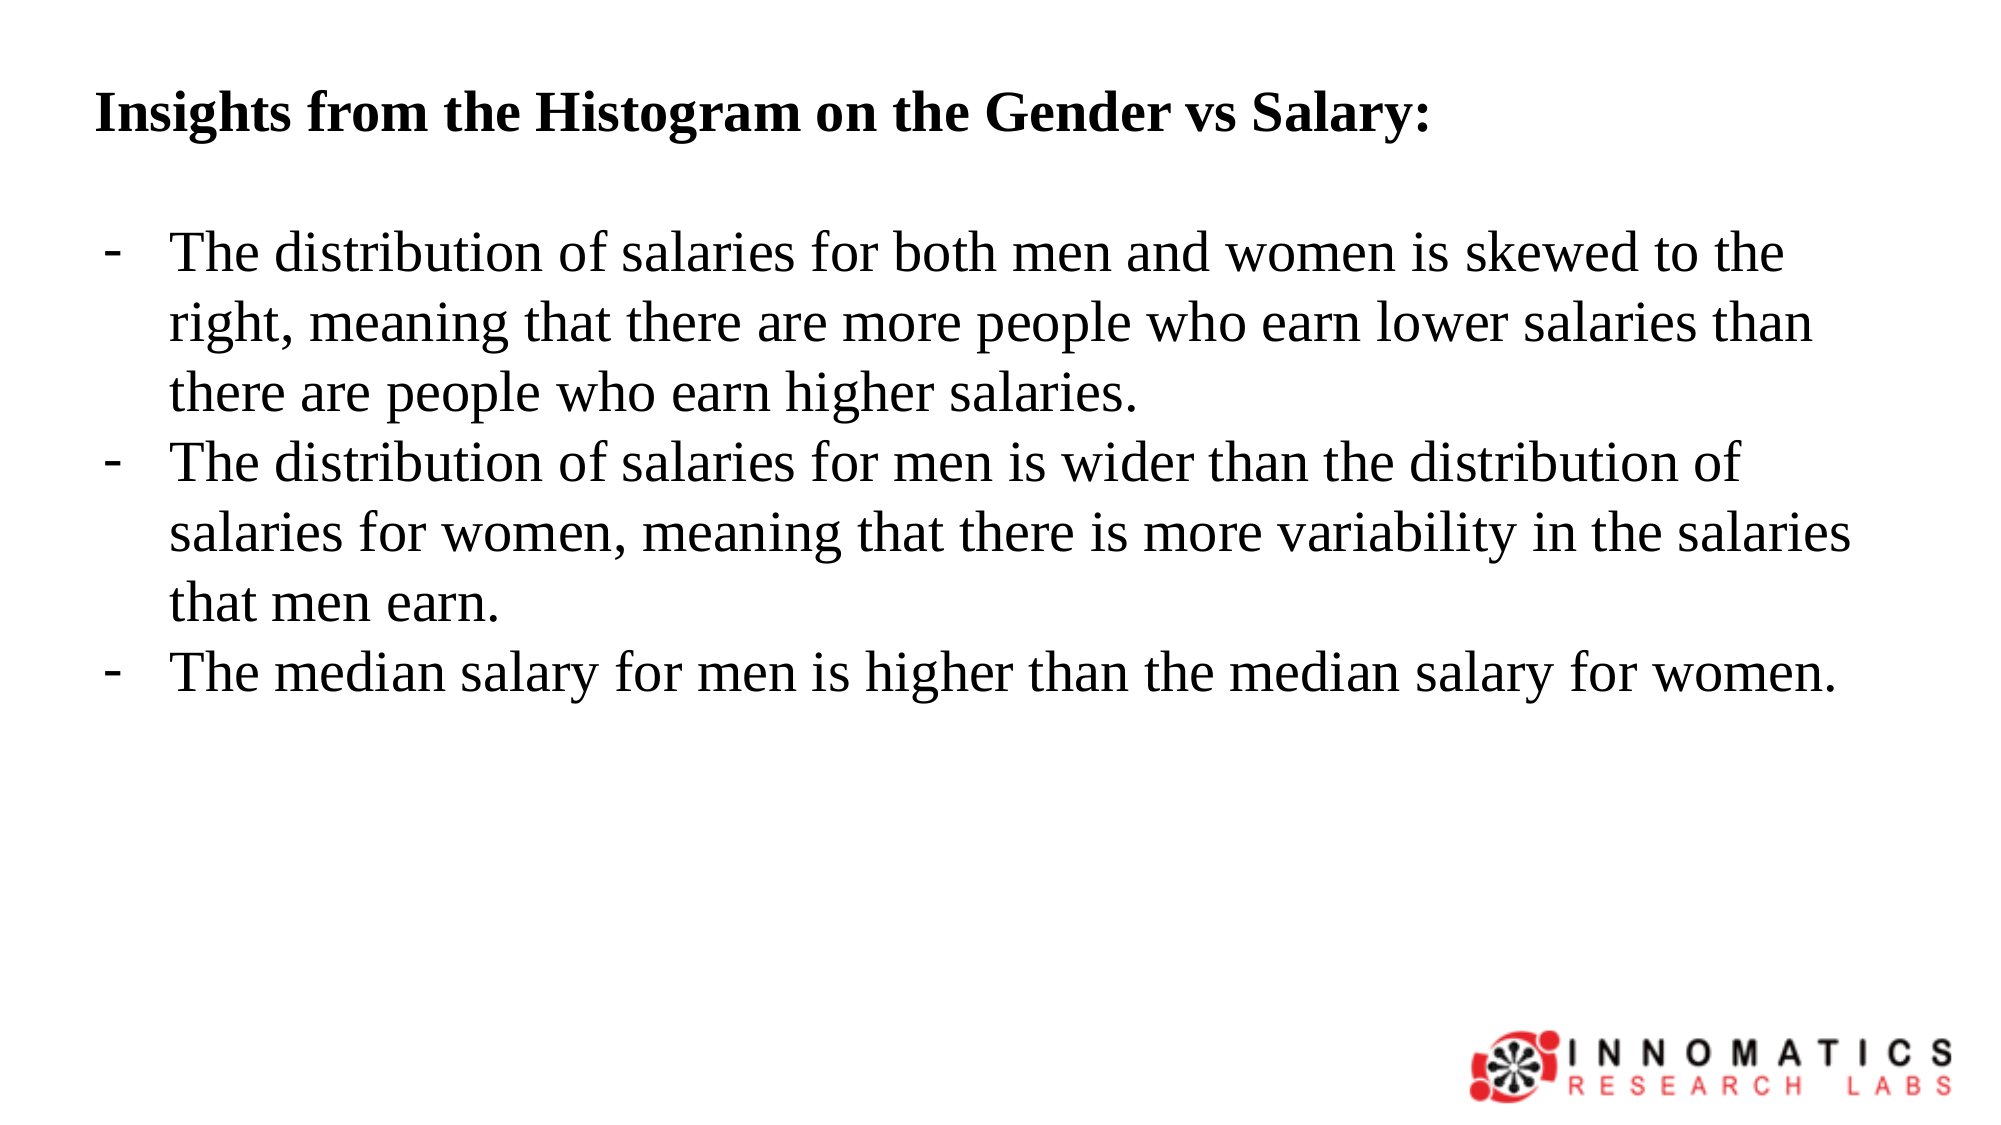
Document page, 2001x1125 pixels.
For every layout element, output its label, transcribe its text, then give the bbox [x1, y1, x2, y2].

picture [1445, 1014, 1975, 1125]
text_box Insights from the Histogram on the Gender vs Salary: The distribution of salaries for both men and women is skewed to the right, meaning that there are more people who earn lower salaries than there are people who earn higher salaries. The distribution of salaries for men is wider than the distribution of salaries for women, meaning that there is more variability in the salaries that men earn. The median salary for men is higher than the median salary for women. [79, 57, 1904, 954]
